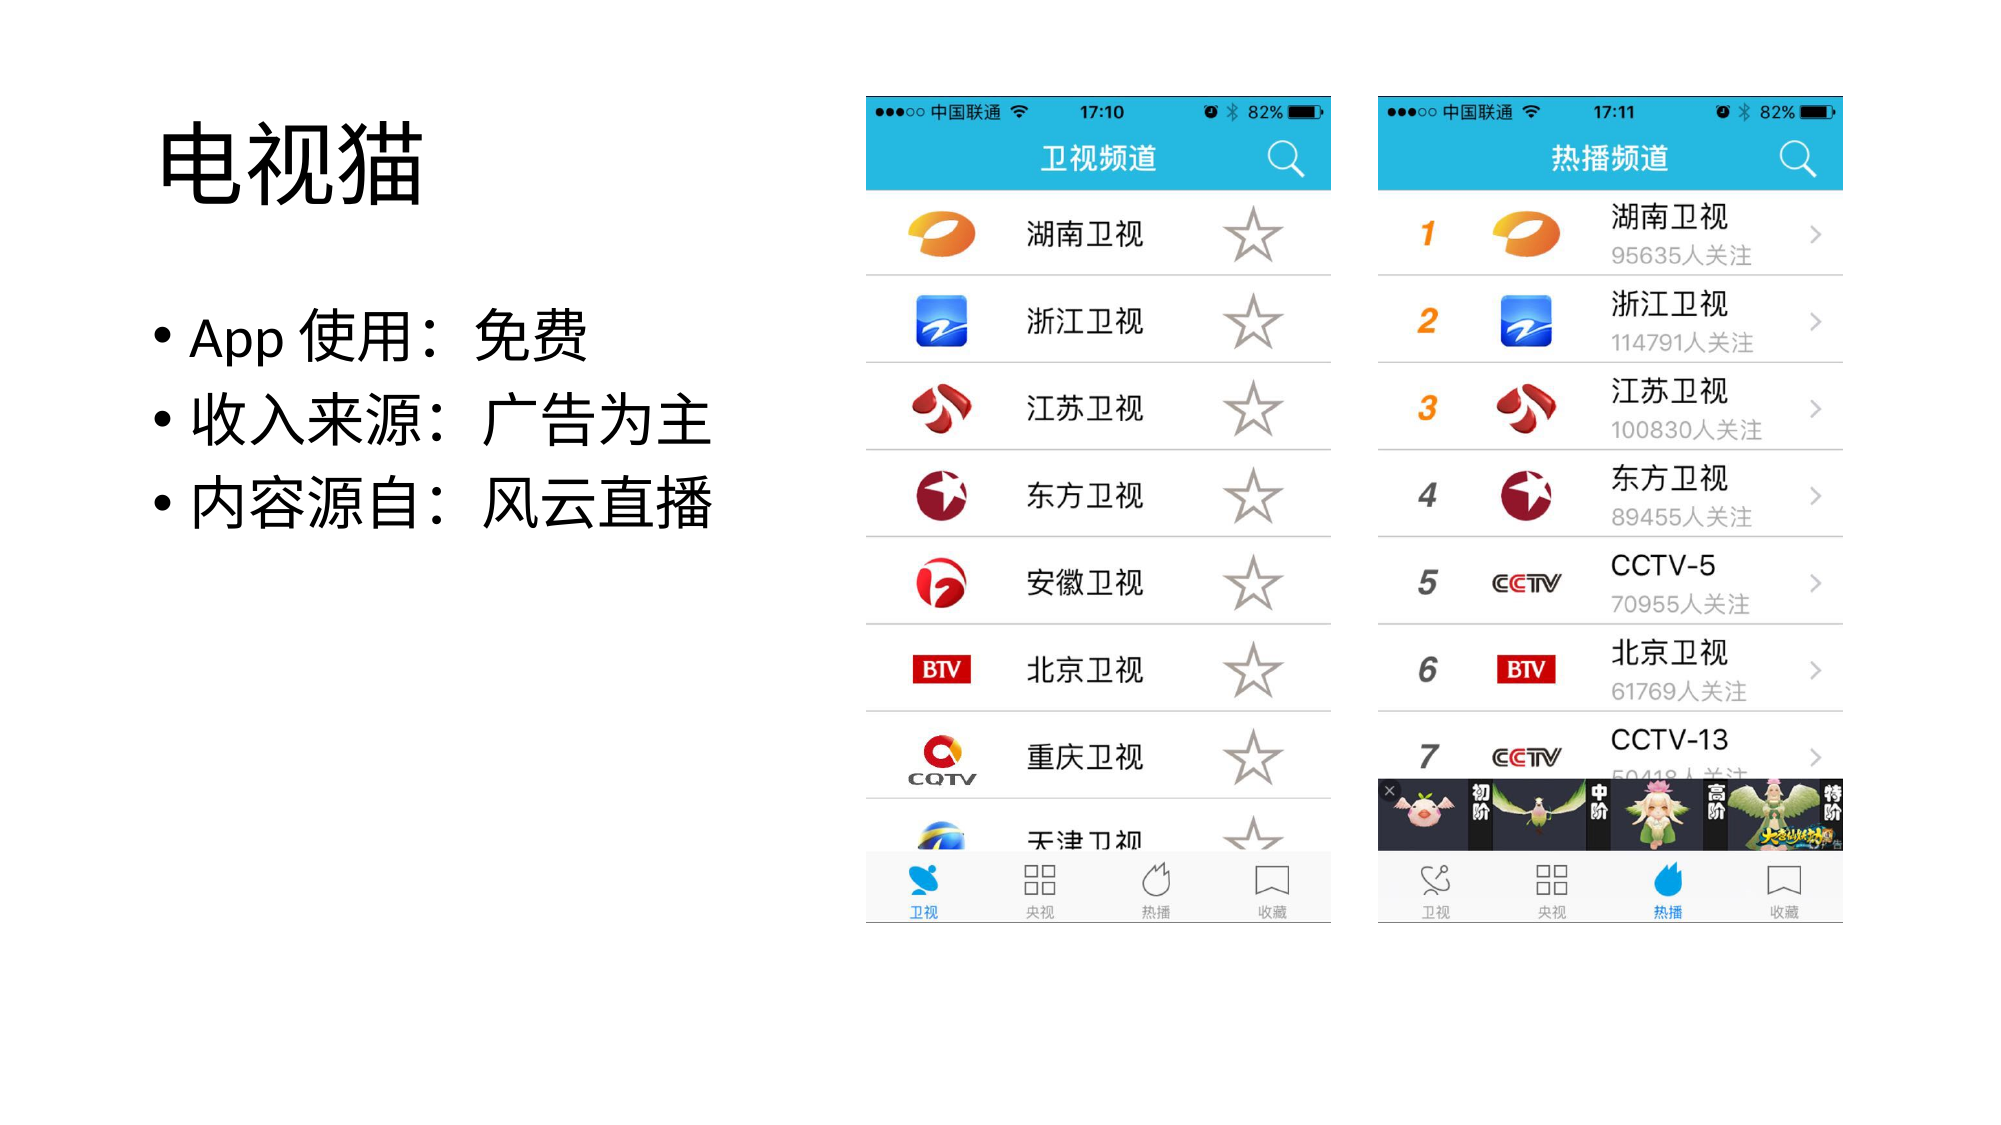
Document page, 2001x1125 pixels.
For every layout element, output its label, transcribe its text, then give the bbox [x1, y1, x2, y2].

picture [1378, 96, 1843, 924]
list App使用：免费 收入来源：广告为主 内容源自：风云直播 [137, 299, 756, 1014]
picture [866, 96, 1331, 924]
title 电视猫 [137, 59, 1863, 278]
